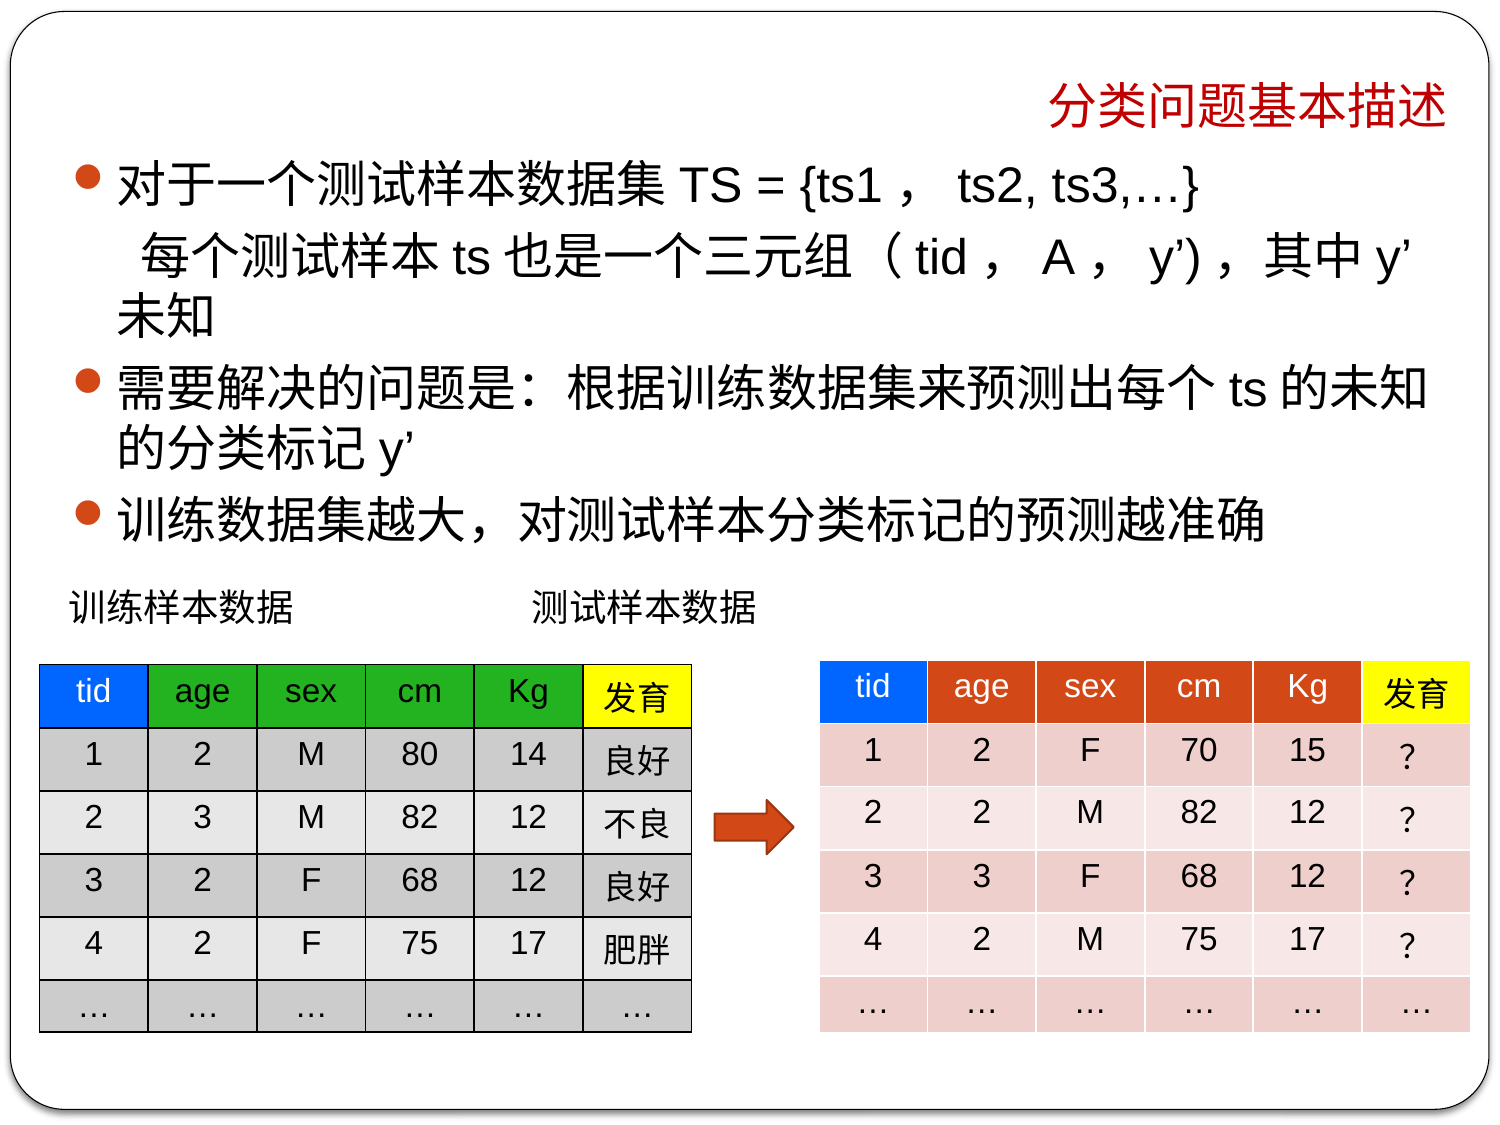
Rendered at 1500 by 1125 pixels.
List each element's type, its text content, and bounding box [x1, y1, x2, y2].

table_cell M [258, 729, 365, 790]
table_cell ？ [1363, 851, 1470, 912]
text_box 训练样本数据 测试样本数据 [54, 577, 1373, 637]
table_cell … [1254, 977, 1361, 1032]
table_cell 肥胖 [584, 918, 691, 979]
table_cell 4 [820, 914, 927, 975]
table_cell ？ [1363, 787, 1470, 849]
table_cell 2 [40, 792, 147, 853]
list 对于一个测试样本数据集TS = {ts1，ts2, ts3,…} 每个测试样本ts也是一个三元组（tid，A，y’)，其中y’ 未知 需要解决的问题是：根据训练数据集来预测出每个ts的未知的分类标记y’ 训练数据集越大，对测试样本分类标记的预测越准确 [56, 144, 1476, 977]
table_header sex [258, 665, 365, 727]
table_cell 1 [820, 724, 927, 786]
table_cell 75 [366, 918, 473, 979]
table_cell 1 [40, 729, 147, 790]
table_header sex [1037, 661, 1144, 723]
table_header 发育 [584, 665, 691, 727]
table_cell 良好 [584, 729, 691, 790]
table_cell 3 [820, 851, 927, 912]
table_cell ？ [1363, 724, 1470, 786]
table_cell … [928, 977, 1035, 1032]
table_header 发育 [1363, 661, 1470, 723]
table_cell 不良 [584, 792, 691, 853]
table_cell 3 [40, 855, 147, 916]
table_cell … [820, 977, 927, 1032]
table_cell 2 [149, 918, 256, 979]
table_cell 15 [1254, 724, 1361, 786]
table_cell … [1037, 977, 1144, 1032]
table_cell 2 [149, 855, 256, 916]
table_cell … [40, 981, 147, 1031]
table_header tid [40, 665, 147, 727]
table_cell 75 [1146, 914, 1252, 975]
table_cell 2 [928, 724, 1035, 786]
table_header age [928, 661, 1035, 723]
table_cell 2 [820, 787, 927, 849]
table_cell 70 [1146, 724, 1252, 786]
table_header Kg [475, 665, 582, 727]
table_cell F [258, 918, 365, 979]
table_cell … [584, 981, 691, 1031]
table_cell ？ [1363, 914, 1470, 975]
table_cell … [1146, 977, 1252, 1032]
table_cell 4 [40, 918, 147, 979]
table_cell F [258, 855, 365, 916]
table_cell 68 [1146, 851, 1252, 912]
table_cell 12 [475, 855, 582, 916]
table_cell … [258, 981, 365, 1031]
table_cell M [258, 792, 365, 853]
table_cell … [475, 981, 582, 1031]
table_cell 80 [366, 729, 473, 790]
table_cell … [366, 981, 473, 1031]
table_cell F [1037, 851, 1144, 912]
table_cell 3 [928, 851, 1035, 912]
table_cell 17 [1254, 914, 1361, 975]
table_cell 2 [928, 787, 1035, 849]
table_cell 3 [149, 792, 256, 853]
table_header Kg [1254, 661, 1361, 723]
text_box [713, 799, 795, 856]
table_cell 17 [475, 918, 582, 979]
table_cell F [1037, 724, 1144, 786]
table_cell 14 [475, 729, 582, 790]
table_cell 2 [149, 729, 256, 790]
table_header cm [1146, 661, 1252, 723]
table_header age [149, 665, 256, 727]
table_cell 良好 [584, 855, 691, 916]
table_cell 12 [1254, 851, 1361, 912]
table_cell M [1037, 787, 1144, 849]
table_cell 82 [1146, 787, 1252, 849]
table_cell M [1037, 914, 1144, 975]
table_cell 68 [366, 855, 473, 916]
table_cell 12 [1254, 787, 1361, 849]
table_cell 2 [928, 914, 1035, 975]
table_cell … [149, 981, 256, 1031]
table_cell … [1363, 977, 1470, 1032]
title 分类问题基本描述 [75, 52, 1463, 150]
table_cell 82 [366, 792, 473, 853]
table_header cm [366, 665, 473, 727]
table_header tid [820, 661, 927, 723]
table_cell 12 [475, 792, 582, 853]
